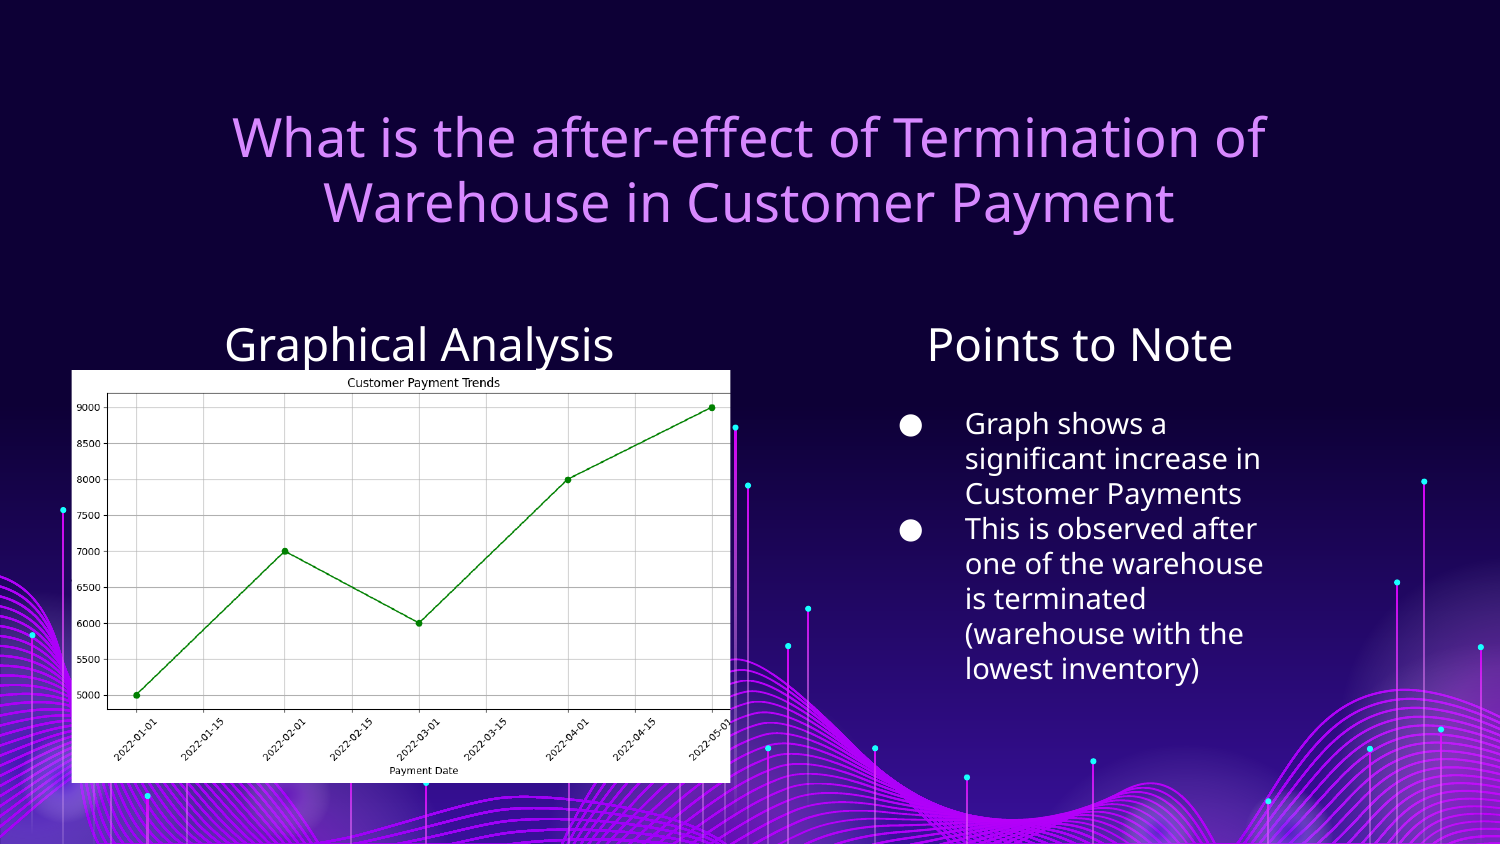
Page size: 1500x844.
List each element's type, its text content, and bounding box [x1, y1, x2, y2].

picture [71, 370, 731, 784]
subtitle Graph shows a significant increase in Customer Payments This is observed after one of the warehouse is terminated (warehouse with the lowest inventory) [874, 390, 1286, 557]
title What is the after-effect of Termination of Warehouse in Customer Payment [118, 88, 1382, 183]
title Points to Note [855, 315, 1306, 371]
title Graphical Analysis [194, 315, 645, 369]
